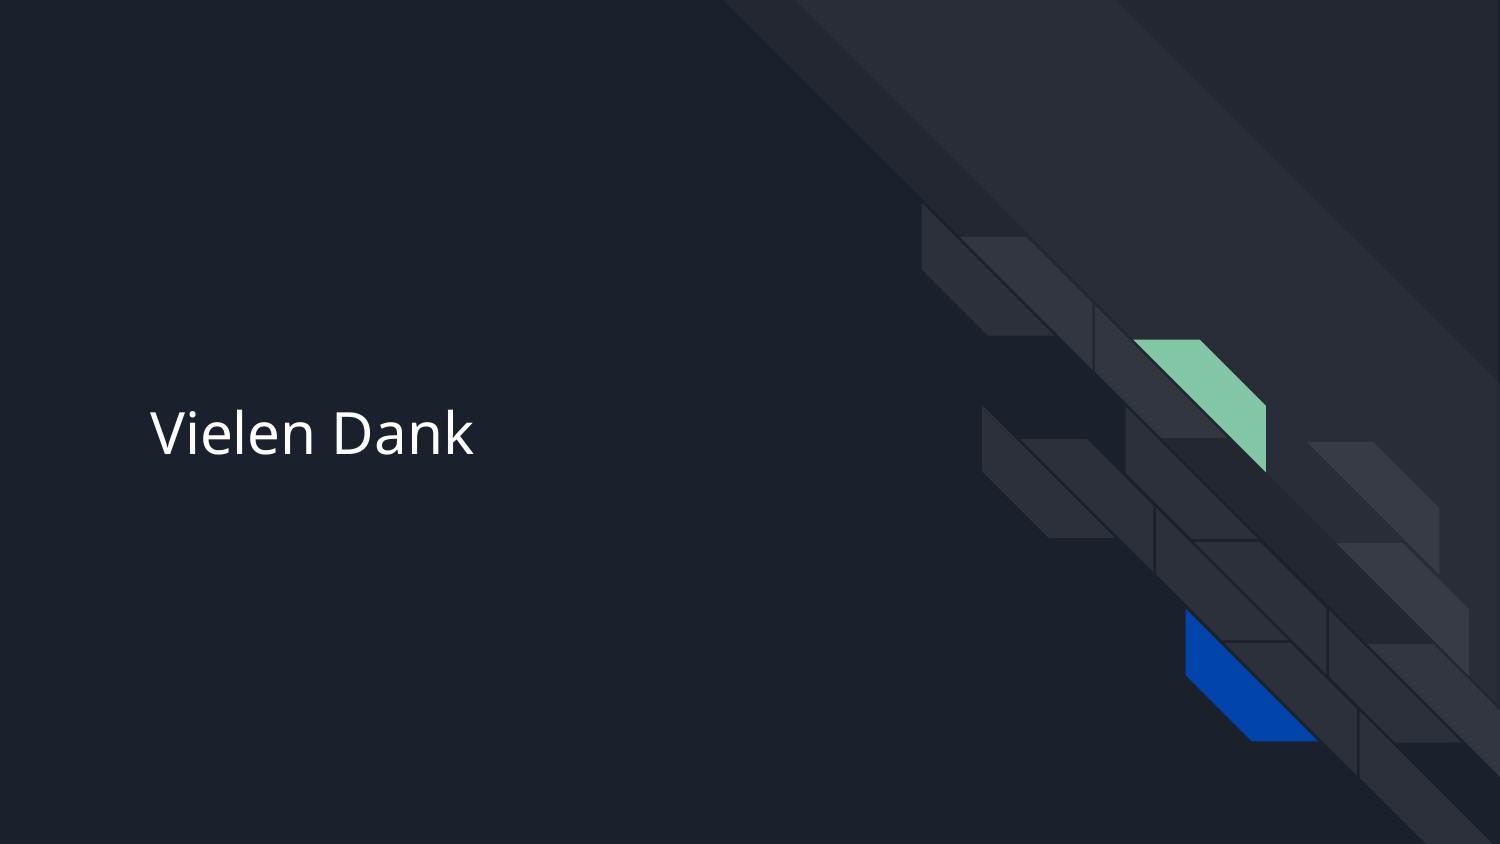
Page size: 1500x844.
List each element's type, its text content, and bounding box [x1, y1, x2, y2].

title Vielen Dank [135, 142, 888, 720]
